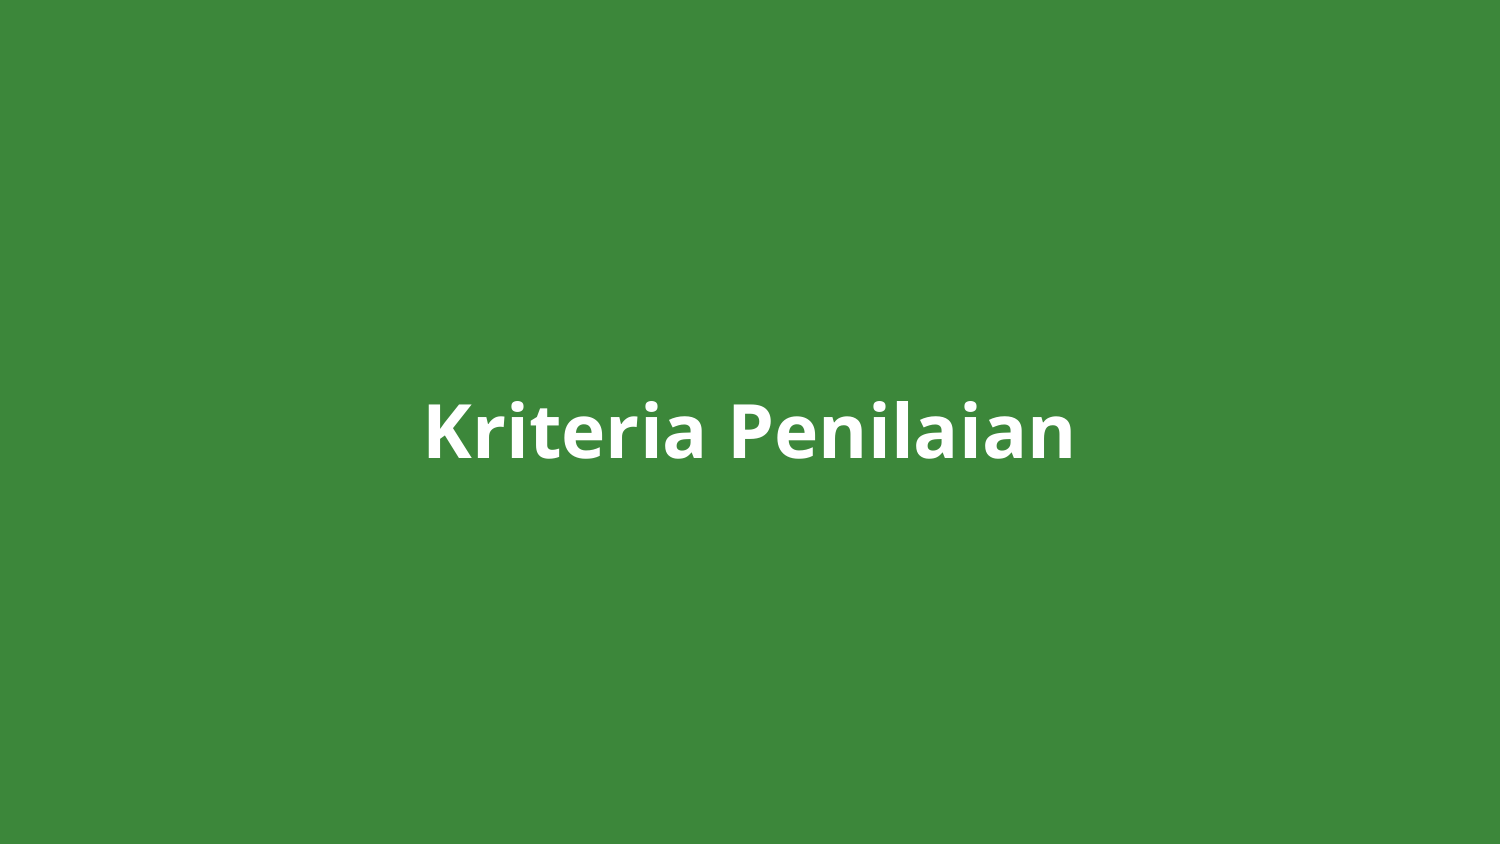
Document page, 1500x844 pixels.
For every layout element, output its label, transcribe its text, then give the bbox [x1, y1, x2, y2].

title Kriteria Penilaian [245, 310, 1255, 533]
